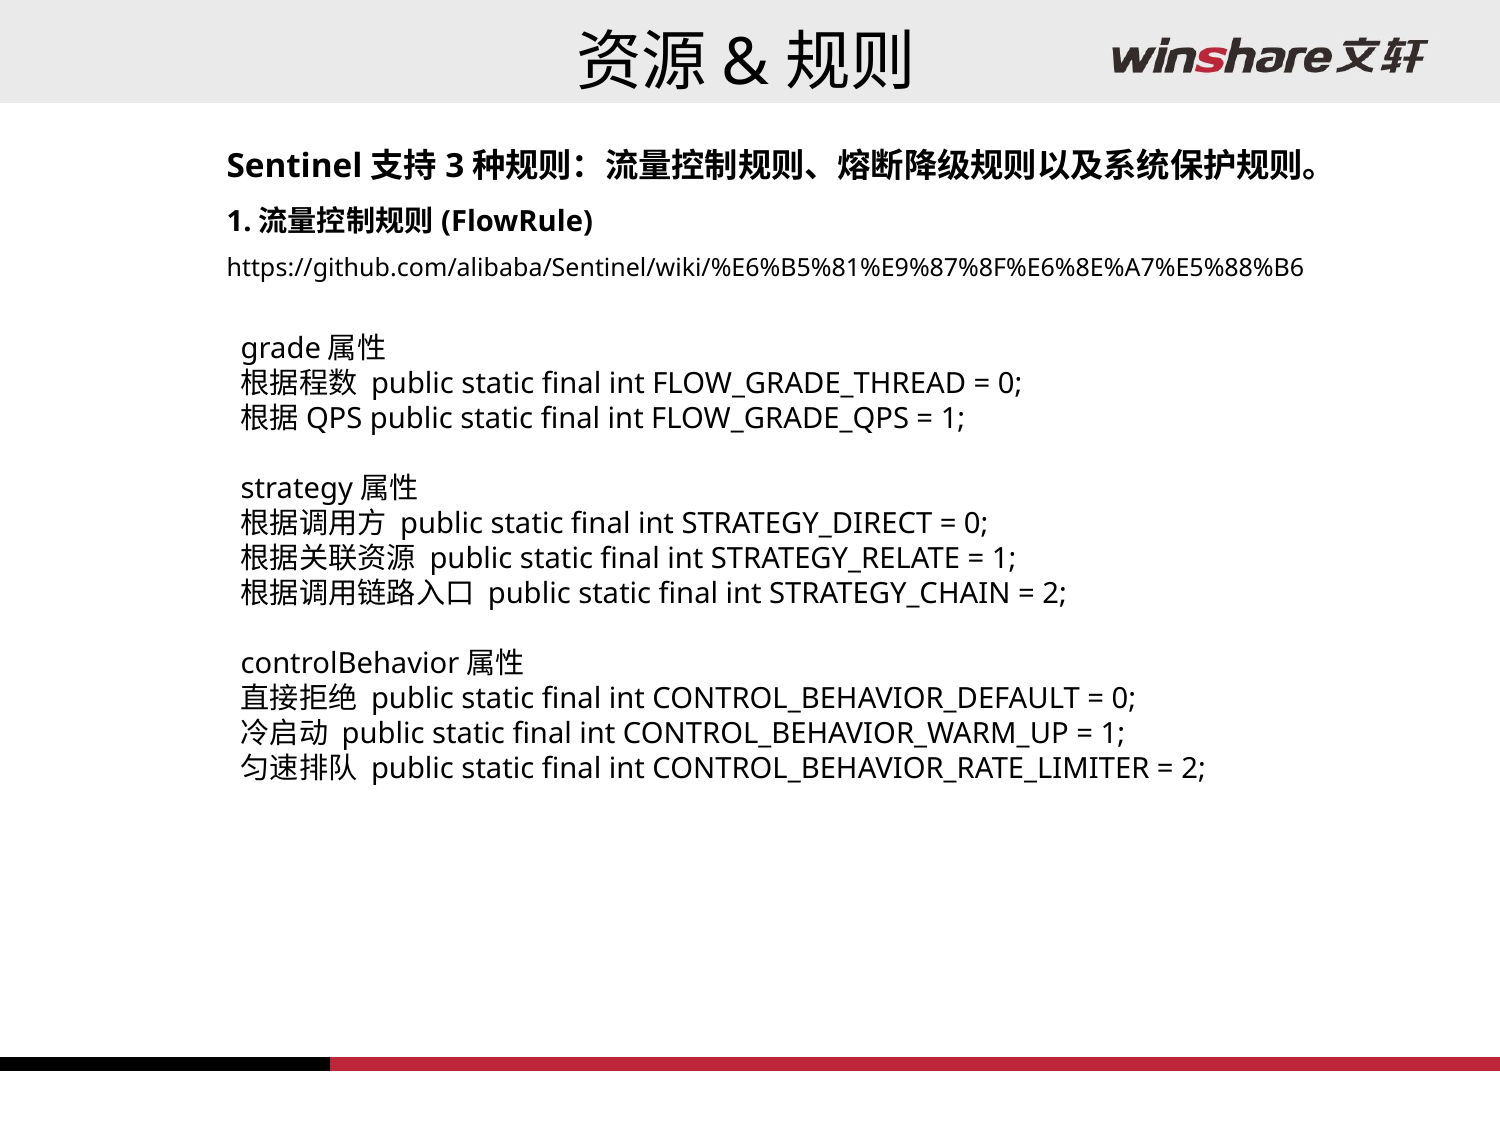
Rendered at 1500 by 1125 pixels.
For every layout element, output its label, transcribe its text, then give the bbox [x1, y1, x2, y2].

title 资源&规则 [98, 11, 1393, 106]
text_box Sentinel支持3种规则：流量控制规则、熔断降级规则以及系统保护规则。 1.流量控制规则(FlowRule) https://github.com/alibaba/Sentinel/wiki/%E6%B5%81%E9%87%8F%E6%8E%A7%E5%88%B6 [211, 117, 1373, 290]
picture [1393, 30, 1435, 85]
text_box grade属性 根据程数 public static final int FLOW_GRADE_THREAD = 0; 根据QPS public static final int FLOW_GRADE_QPS = 1; strategy属性 根据调用方 public static final int STRATEGY_DIRECT = 0; 根据关联资源 public static final int STRATEGY_RELATE = 1; 根据调用链路入口 public static final int STRATEGY_CHAIN = 2; controlBehavior属性 直接拒绝 public static final int CONTROL_BEHAVIOR_DEFAULT = 0; 冷启动 public static final int CONTROL_BEHAVIOR_WARM_UP = 1; 匀速排队 public static final int CONTROL_BEHAVIOR_RATE_LIMITER = 2; [225, 322, 1294, 827]
